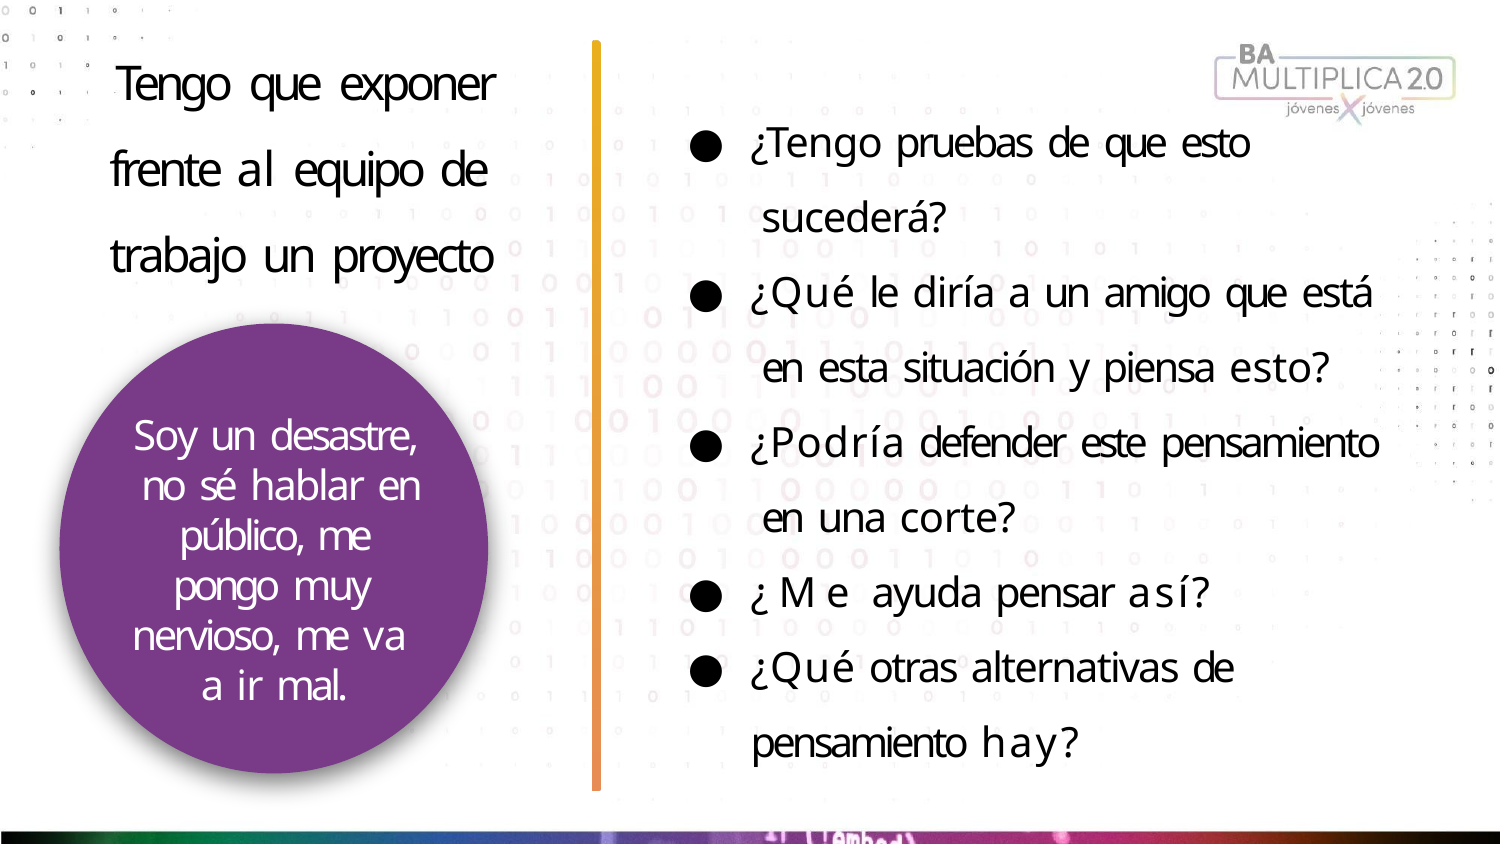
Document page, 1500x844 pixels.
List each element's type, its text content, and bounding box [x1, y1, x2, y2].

text_box ¿Tengo pruebas de que esto sucederá? ¿Qué le diría a un amigo que está en esta situación y piensa esto? ¿Podría defender este pensamiento en una corte? ¿Me ayuda pensar así? ¿Qué otras alternativas de pensamiento hay? [685, 88, 1381, 766]
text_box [21, 294, 526, 820]
title Tengo que exponer frente al equipo de trabajo un proyecto [107, 21, 504, 283]
picture [0, 5, 1500, 844]
